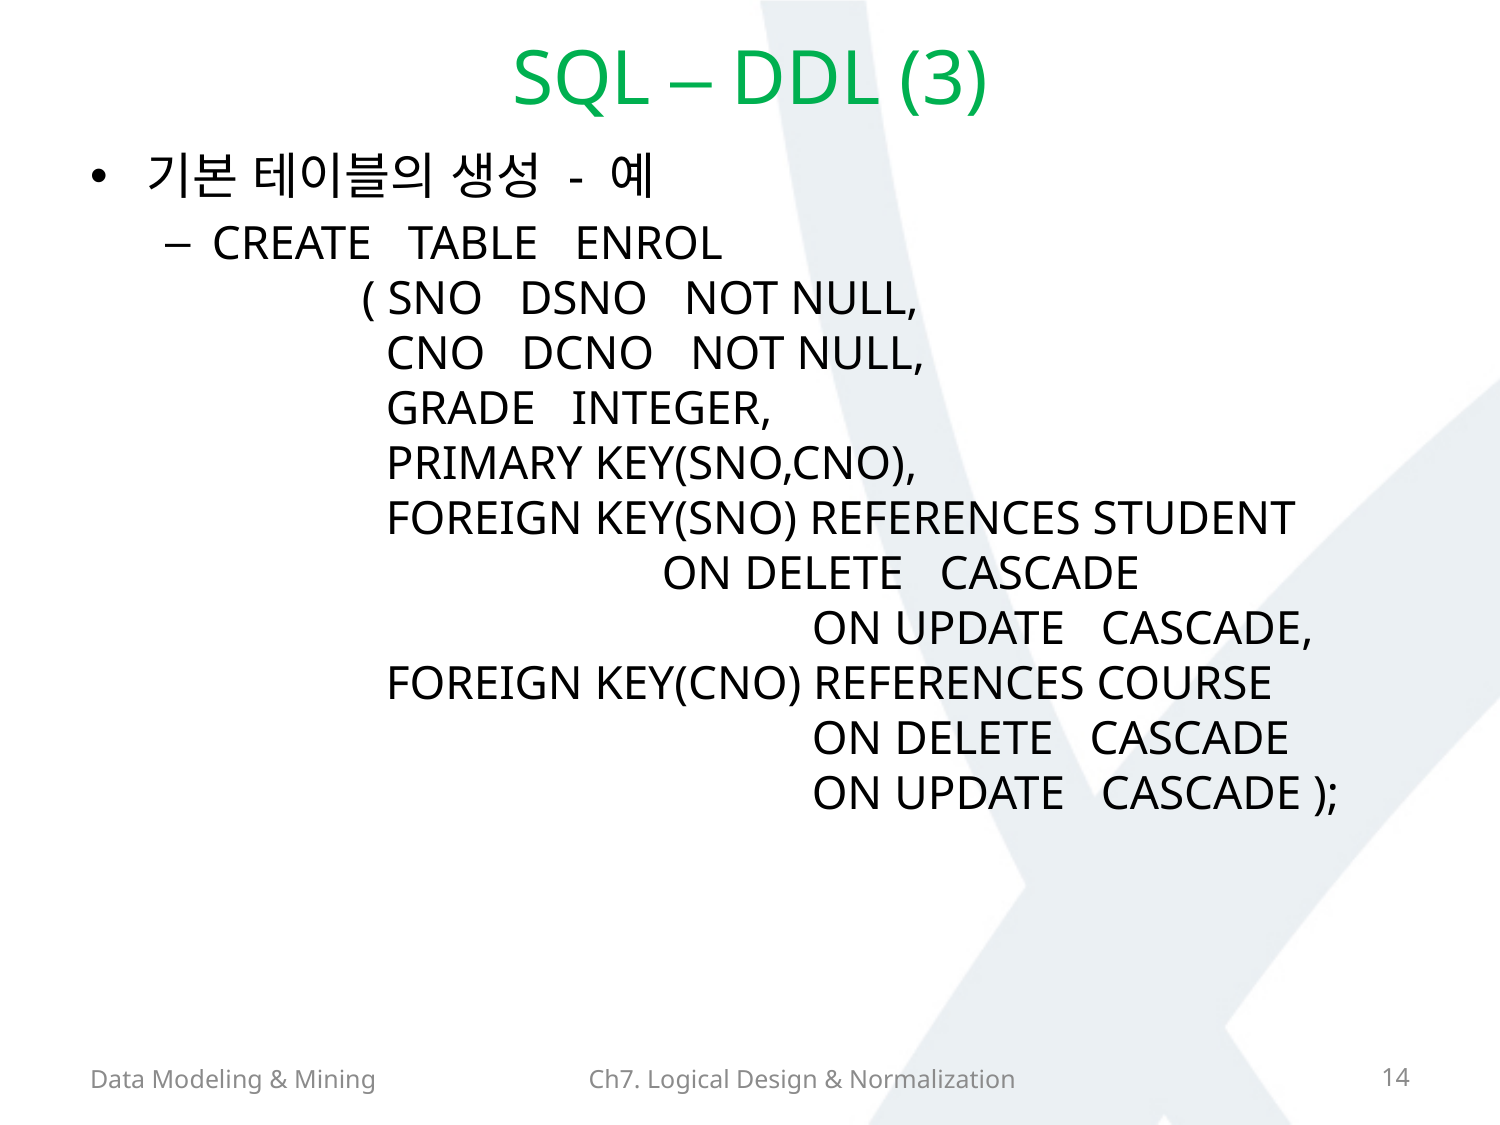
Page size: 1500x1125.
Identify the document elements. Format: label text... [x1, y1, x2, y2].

footer Ch7. Logical Design & Normalization [512, 1054, 1093, 1103]
list 기본 테이블의 생성 - 예 CREATE TABLE ENROL ( SNO DSNO NOT NULL, CNO DCNO NOT NULL, GRADE INTEGER, PRIMARY KEY(SNO,CNO), FOREIGN KEY(SNO) REFERENCES STUDENT ON DELETE CASCADE ON UPDATE CASCADE, FOREIGN KEY(CNO) REFERENCES COURSE ON DELETE CASCADE ON UPDATE CASCADE ); [74, 136, 1426, 1044]
title SQL – DDL (3) [74, 23, 1426, 126]
slide_number 14 [1340, 1054, 1425, 1103]
picture [0, 0, 1500, 1125]
slide_number Data Modeling & Mining [75, 1054, 425, 1103]
